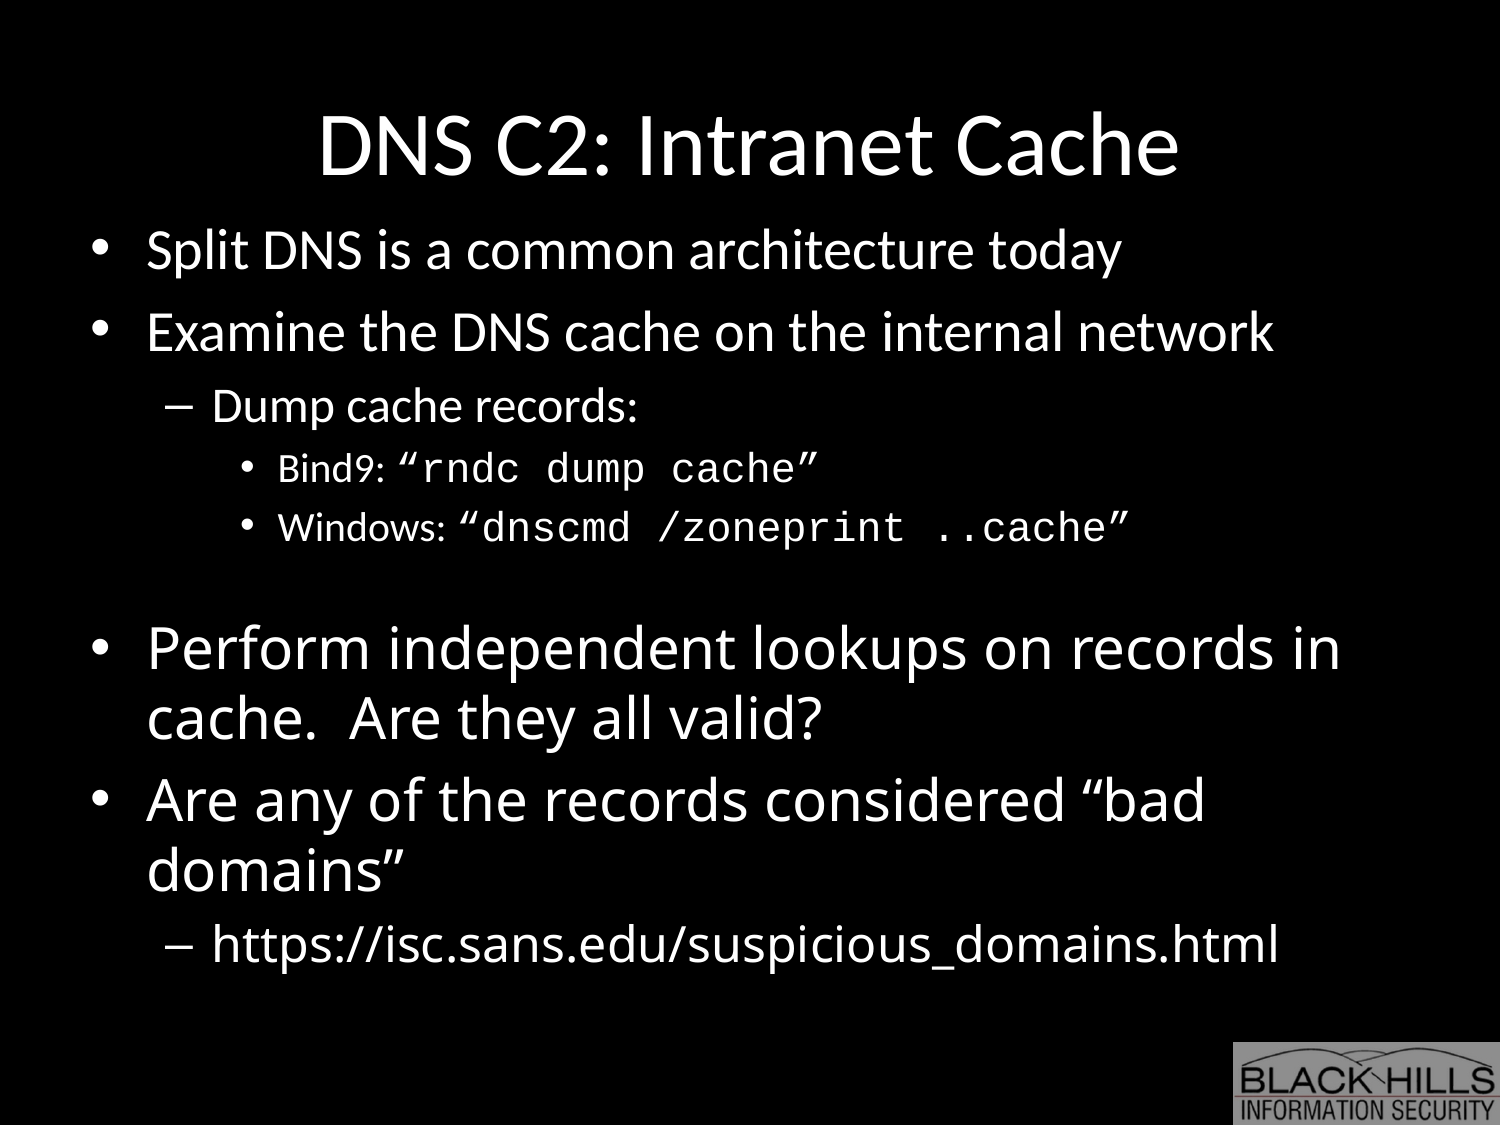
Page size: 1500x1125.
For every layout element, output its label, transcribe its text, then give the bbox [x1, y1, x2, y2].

list Split DNS is a common architecture today Examine the DNS cache on the internal network Dump cache records: Bind9: “rndc dump cache” Windows: “dnscmd /zoneprint ..cache” Perform independent lookups on records in cache. Are they all valid? Are any of the records considered “bad domains” https://isc.sans.edu/suspicious_domains.html [75, 203, 1425, 1005]
title DNS C2: Intranet Cache [75, 45, 1425, 203]
picture [1233, 1042, 1500, 1125]
